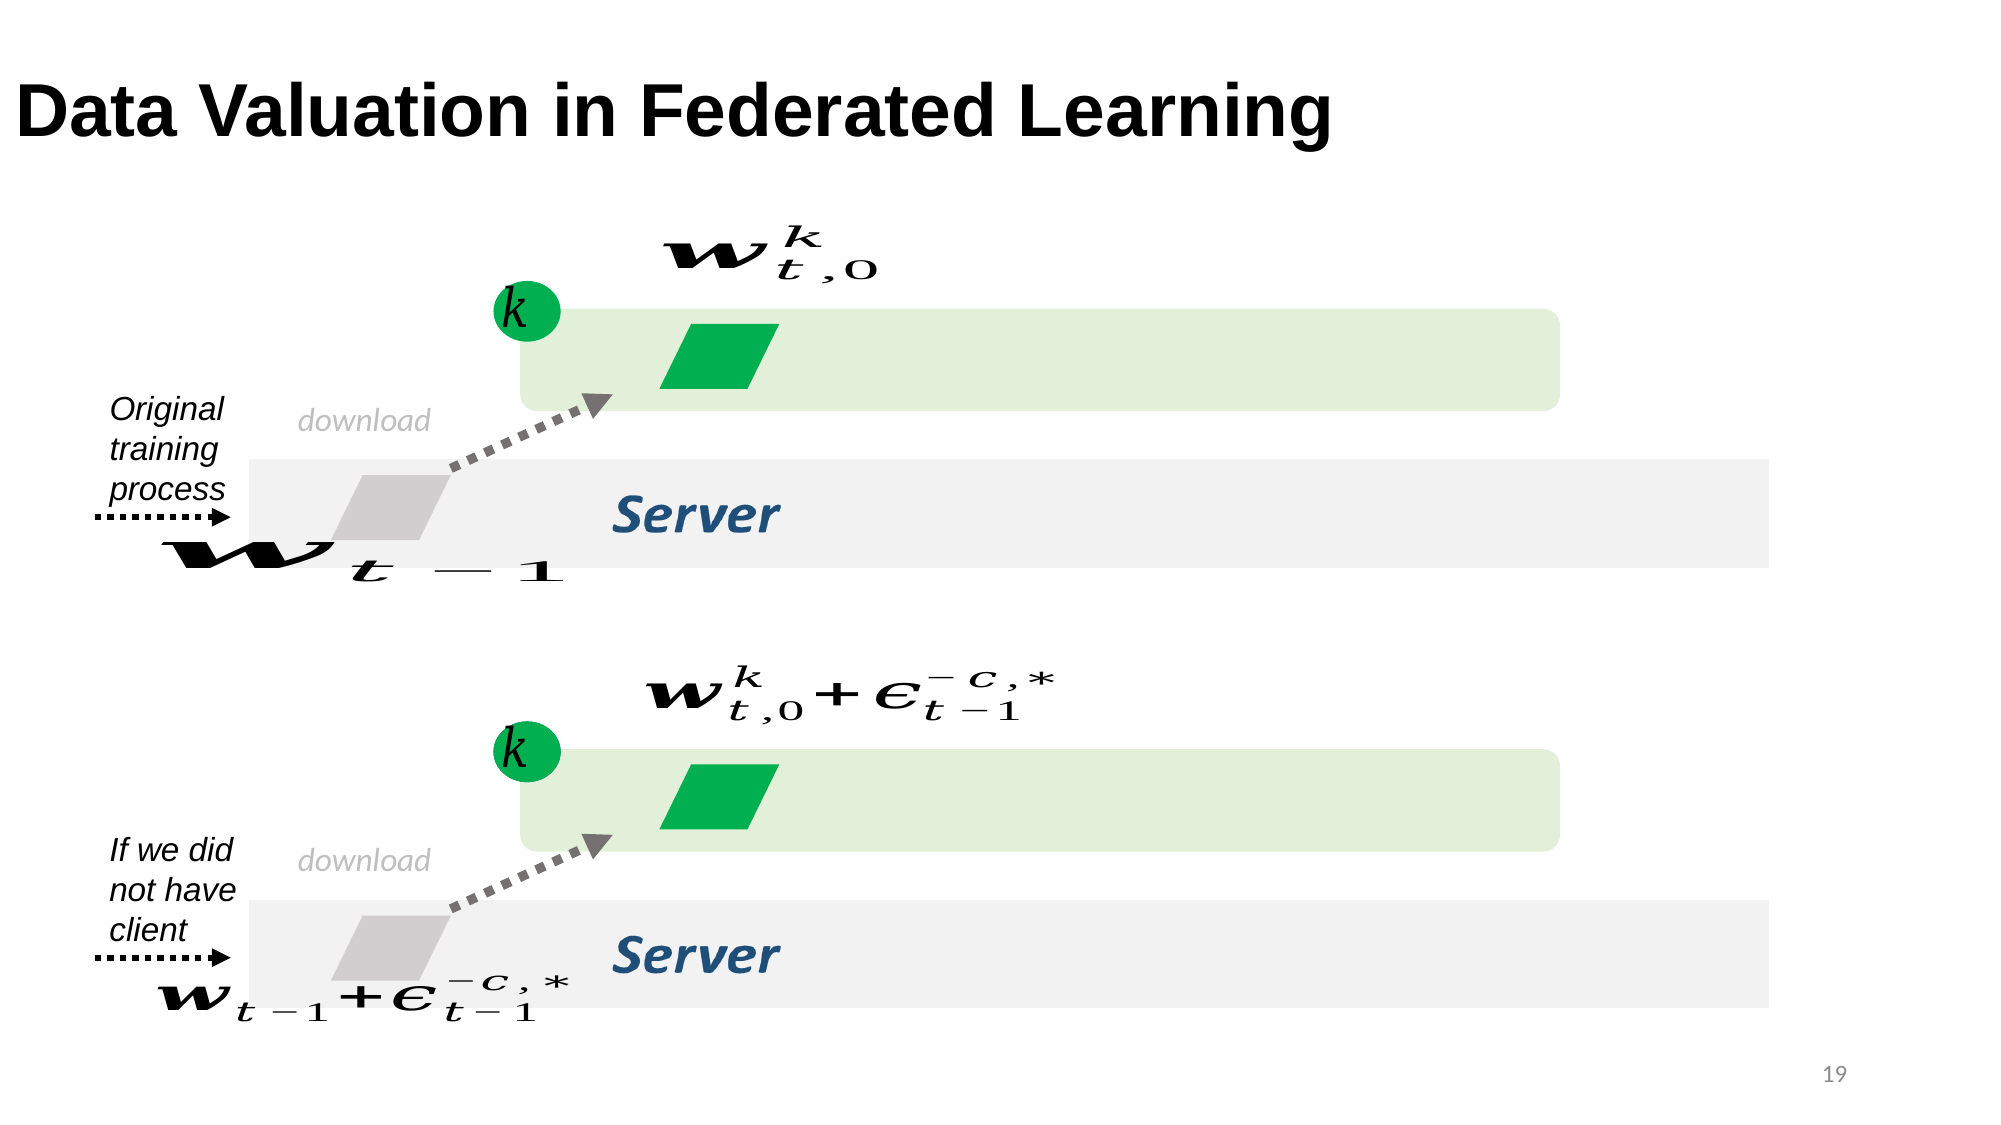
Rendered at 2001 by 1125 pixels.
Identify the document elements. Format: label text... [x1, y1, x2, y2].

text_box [94, 220, 1769, 1029]
slide_number 19 [1412, 1042, 1863, 1103]
title Data Valuation in Federated Learning [0, 3, 2000, 221]
